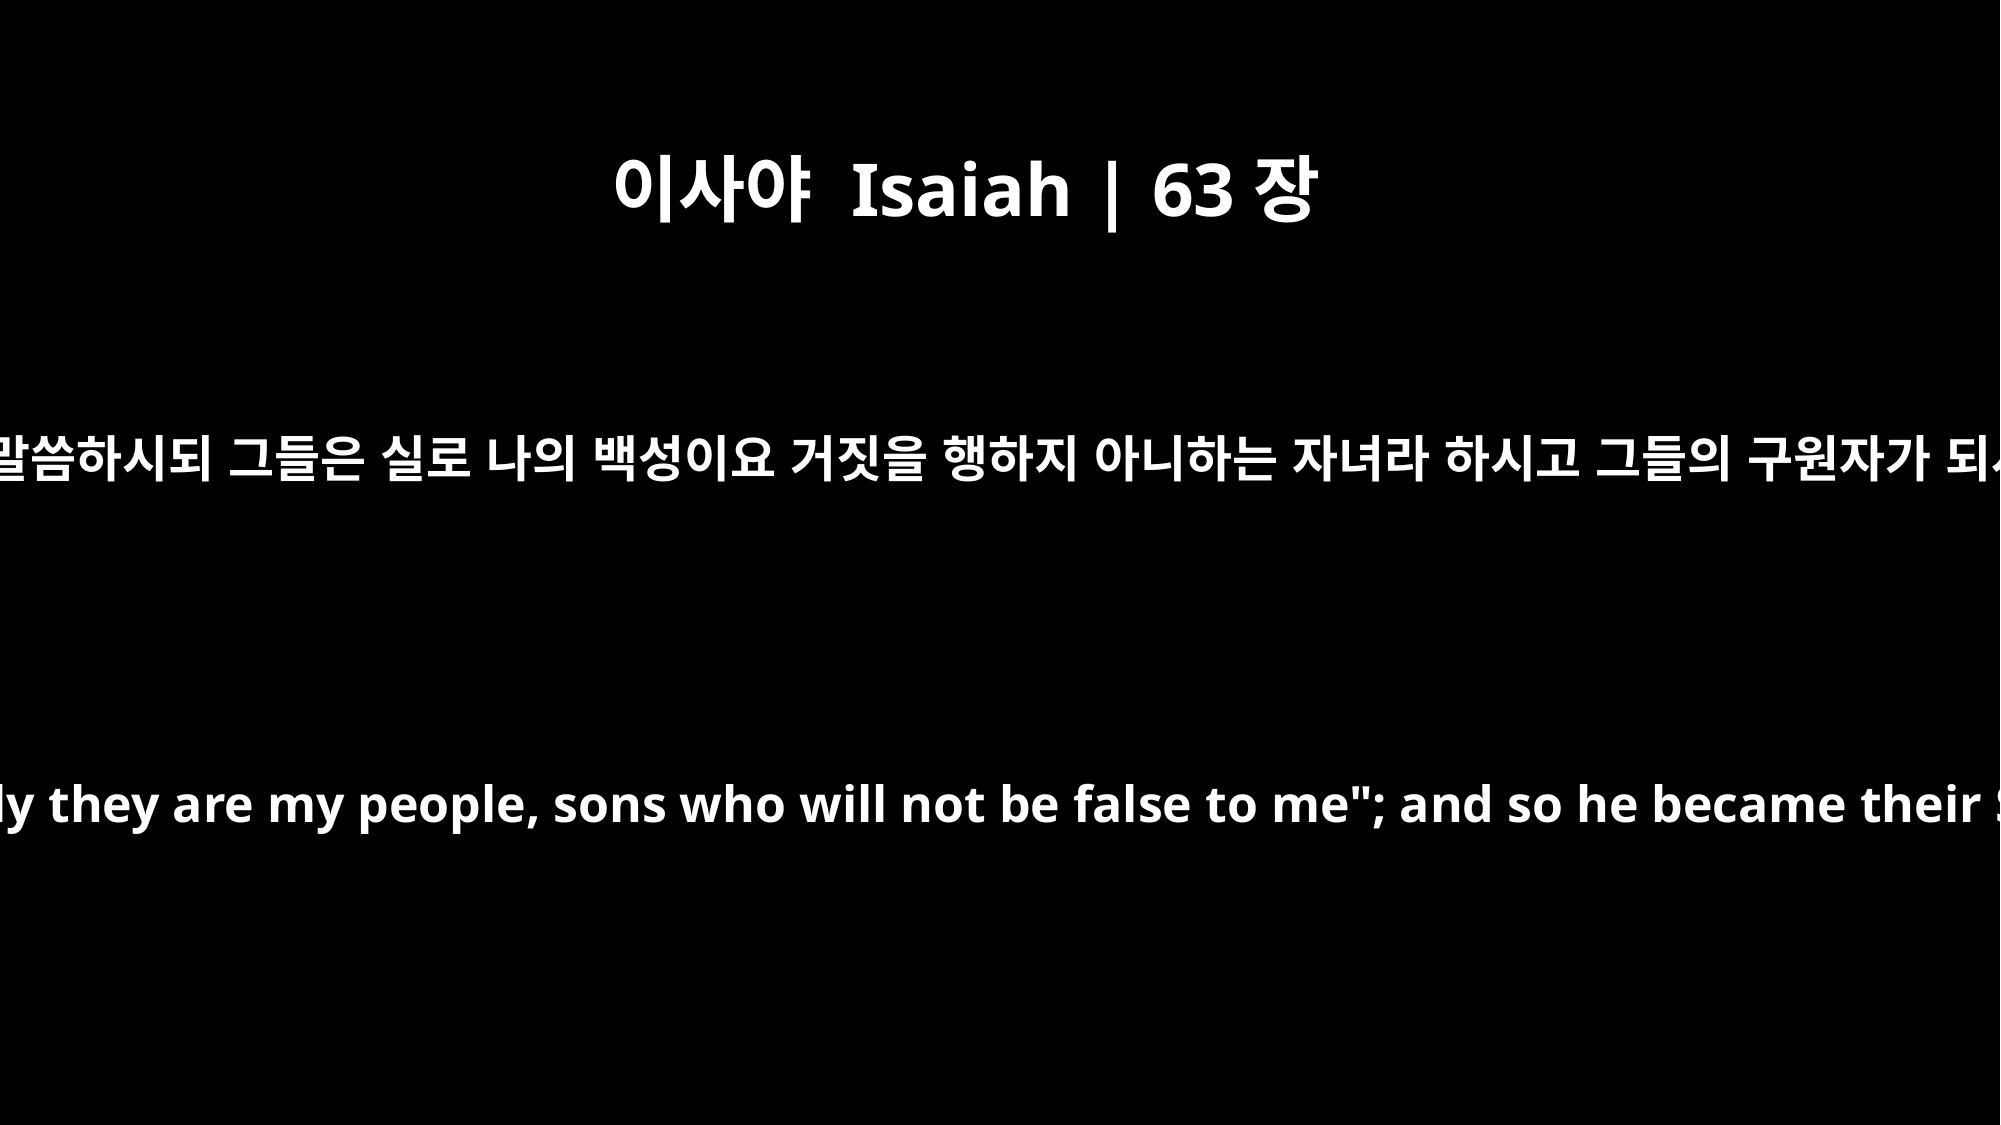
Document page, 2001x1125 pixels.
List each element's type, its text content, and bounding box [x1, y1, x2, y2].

text_box 이사야 Isaiah | 63장 [596, 136, 1336, 239]
text_box 8 그가 말씀하시되 그들은 실로 나의 백성이요 거짓을 행하지 아니하는 자녀라 하시고 그들의 구원자가 되사 [0, 359, 2000, 495]
text_box He said, "Surely they are my people, sons who will not be false to me"; and so he became their Savior. [0, 764, 2000, 840]
